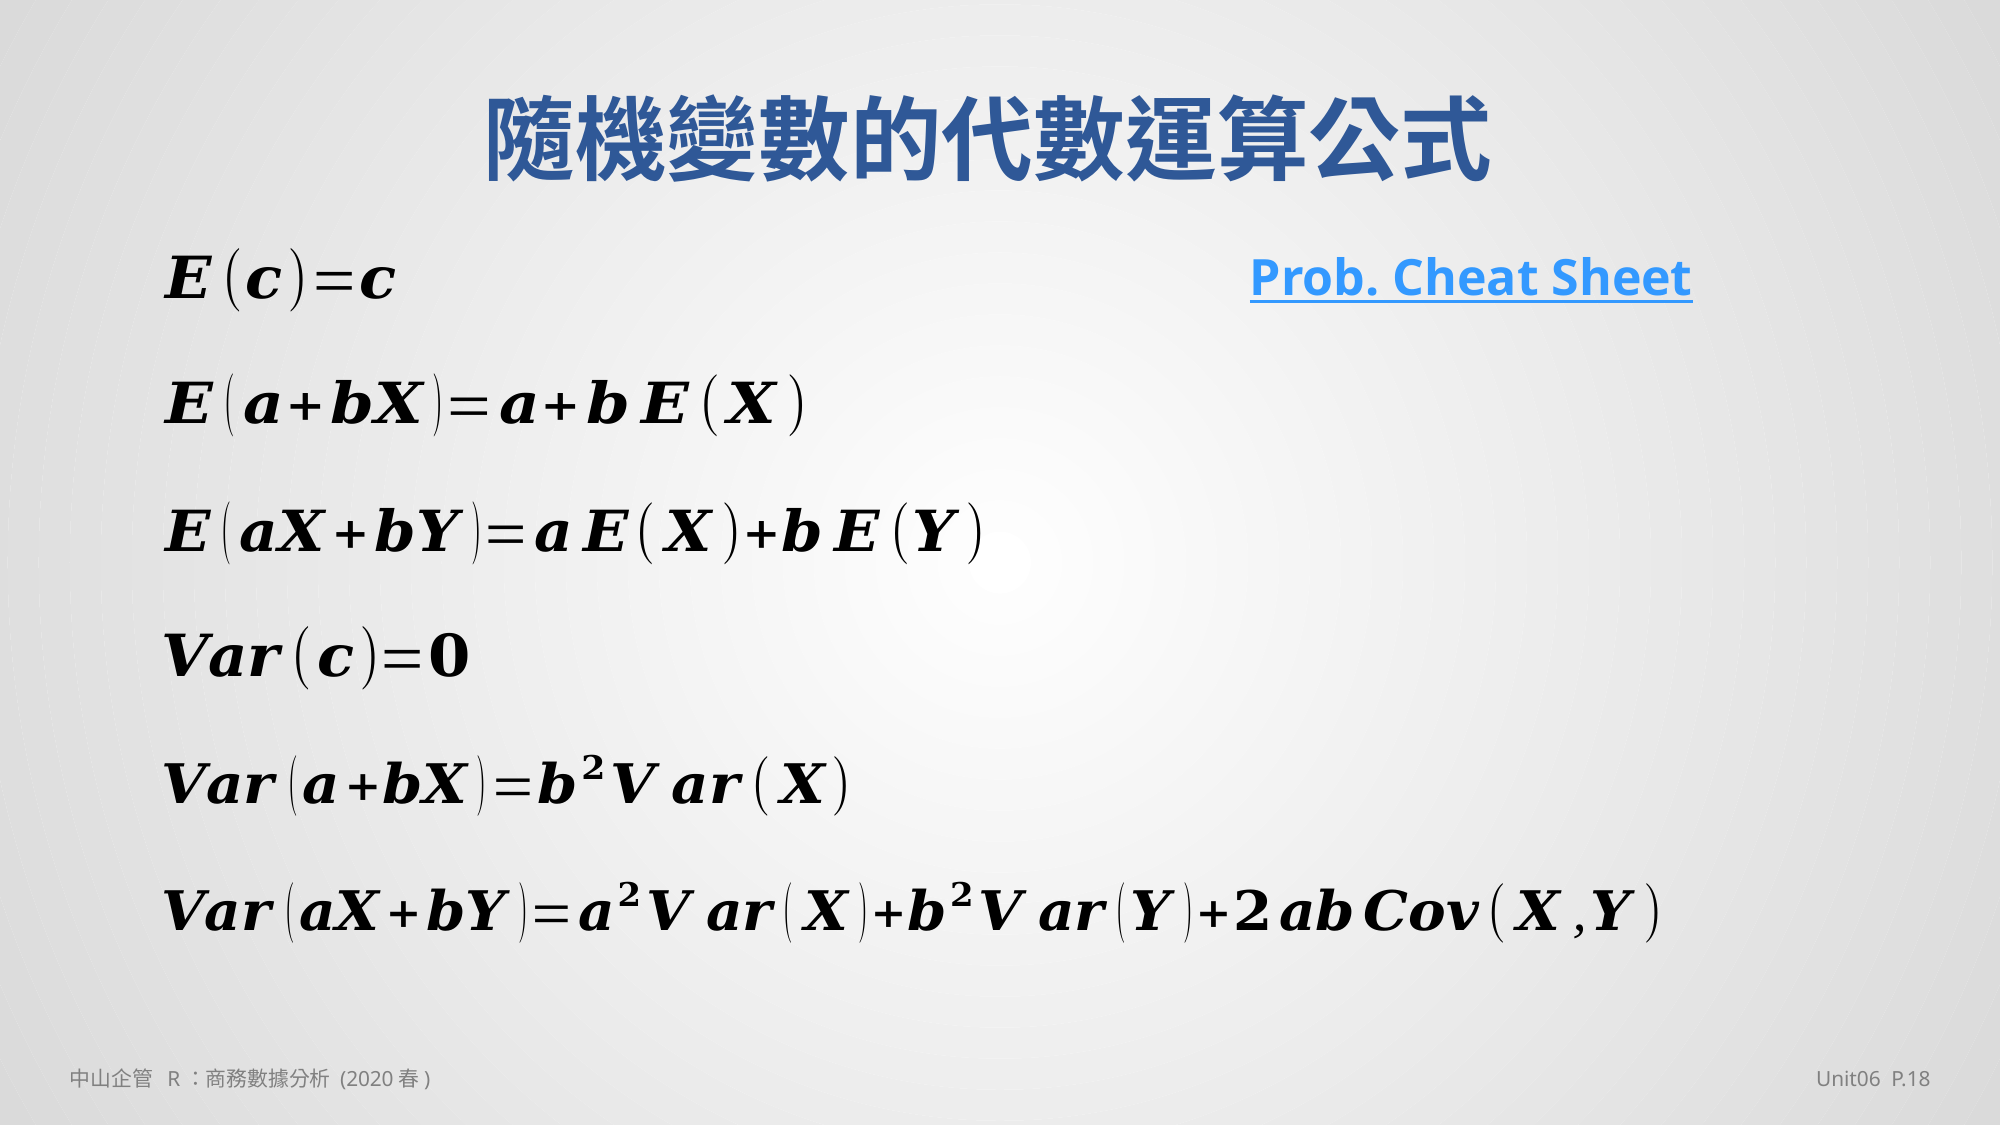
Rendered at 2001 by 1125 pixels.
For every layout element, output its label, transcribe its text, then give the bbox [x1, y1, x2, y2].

text_box Prob. Cheat Sheet [1235, 238, 1708, 322]
title 隨機變數的代數運算公式 [350, 54, 1626, 220]
